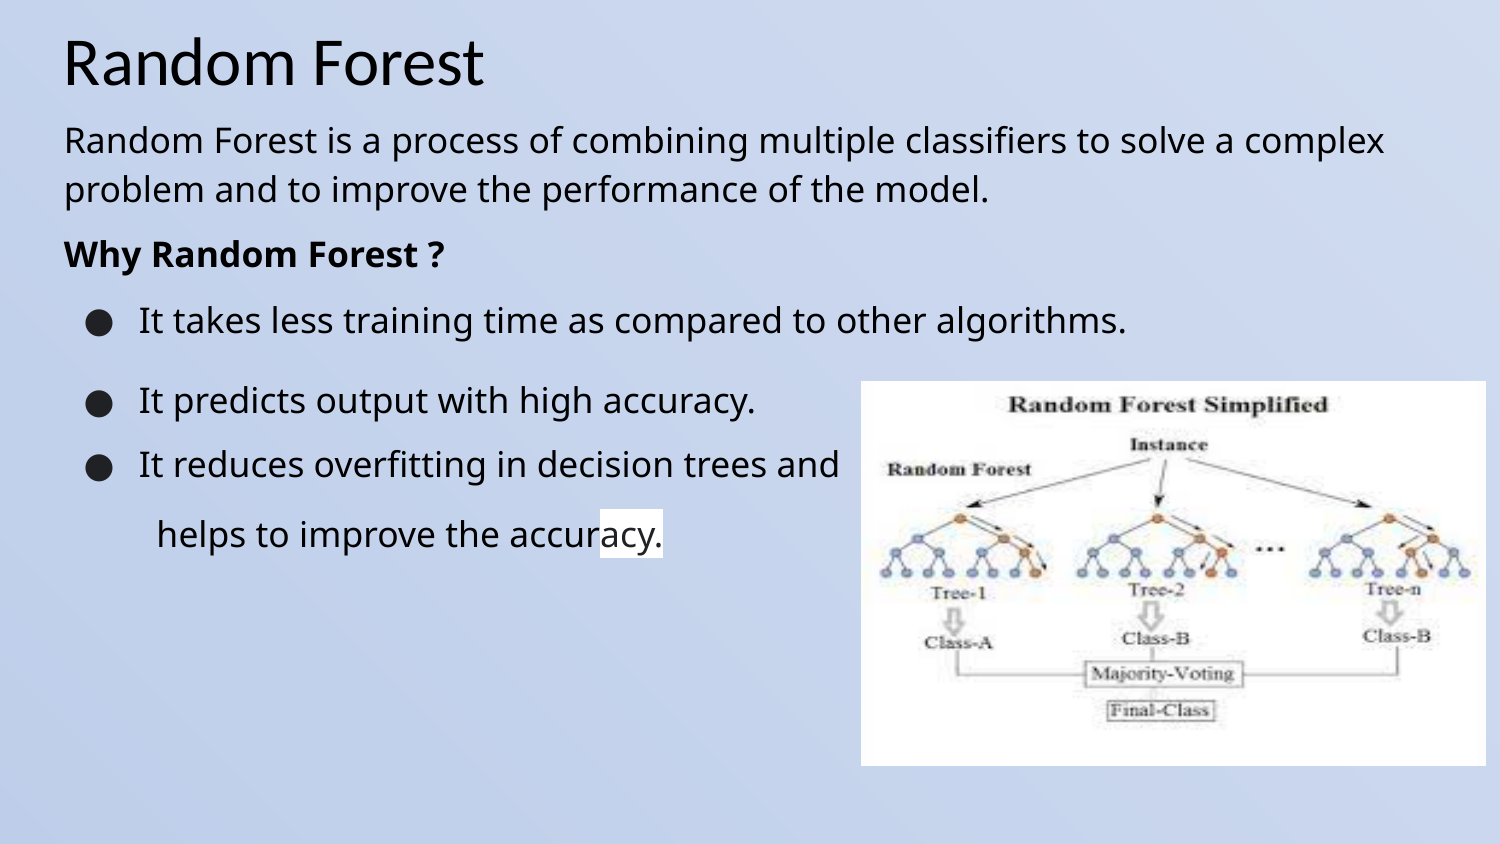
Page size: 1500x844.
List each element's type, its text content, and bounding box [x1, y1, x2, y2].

list Random Forest is a process of combining multiple classifiers to solve a complex problem and to improve the performance of the model. Why Random Forest ? It takes less training time as compared to other algorithms. It predicts output with high accuracy. It reduces overfitting in decision trees and helps to improve the accuracy. [52, 105, 1470, 812]
title Random Forest [52, 12, 1397, 105]
picture [861, 380, 1486, 766]
